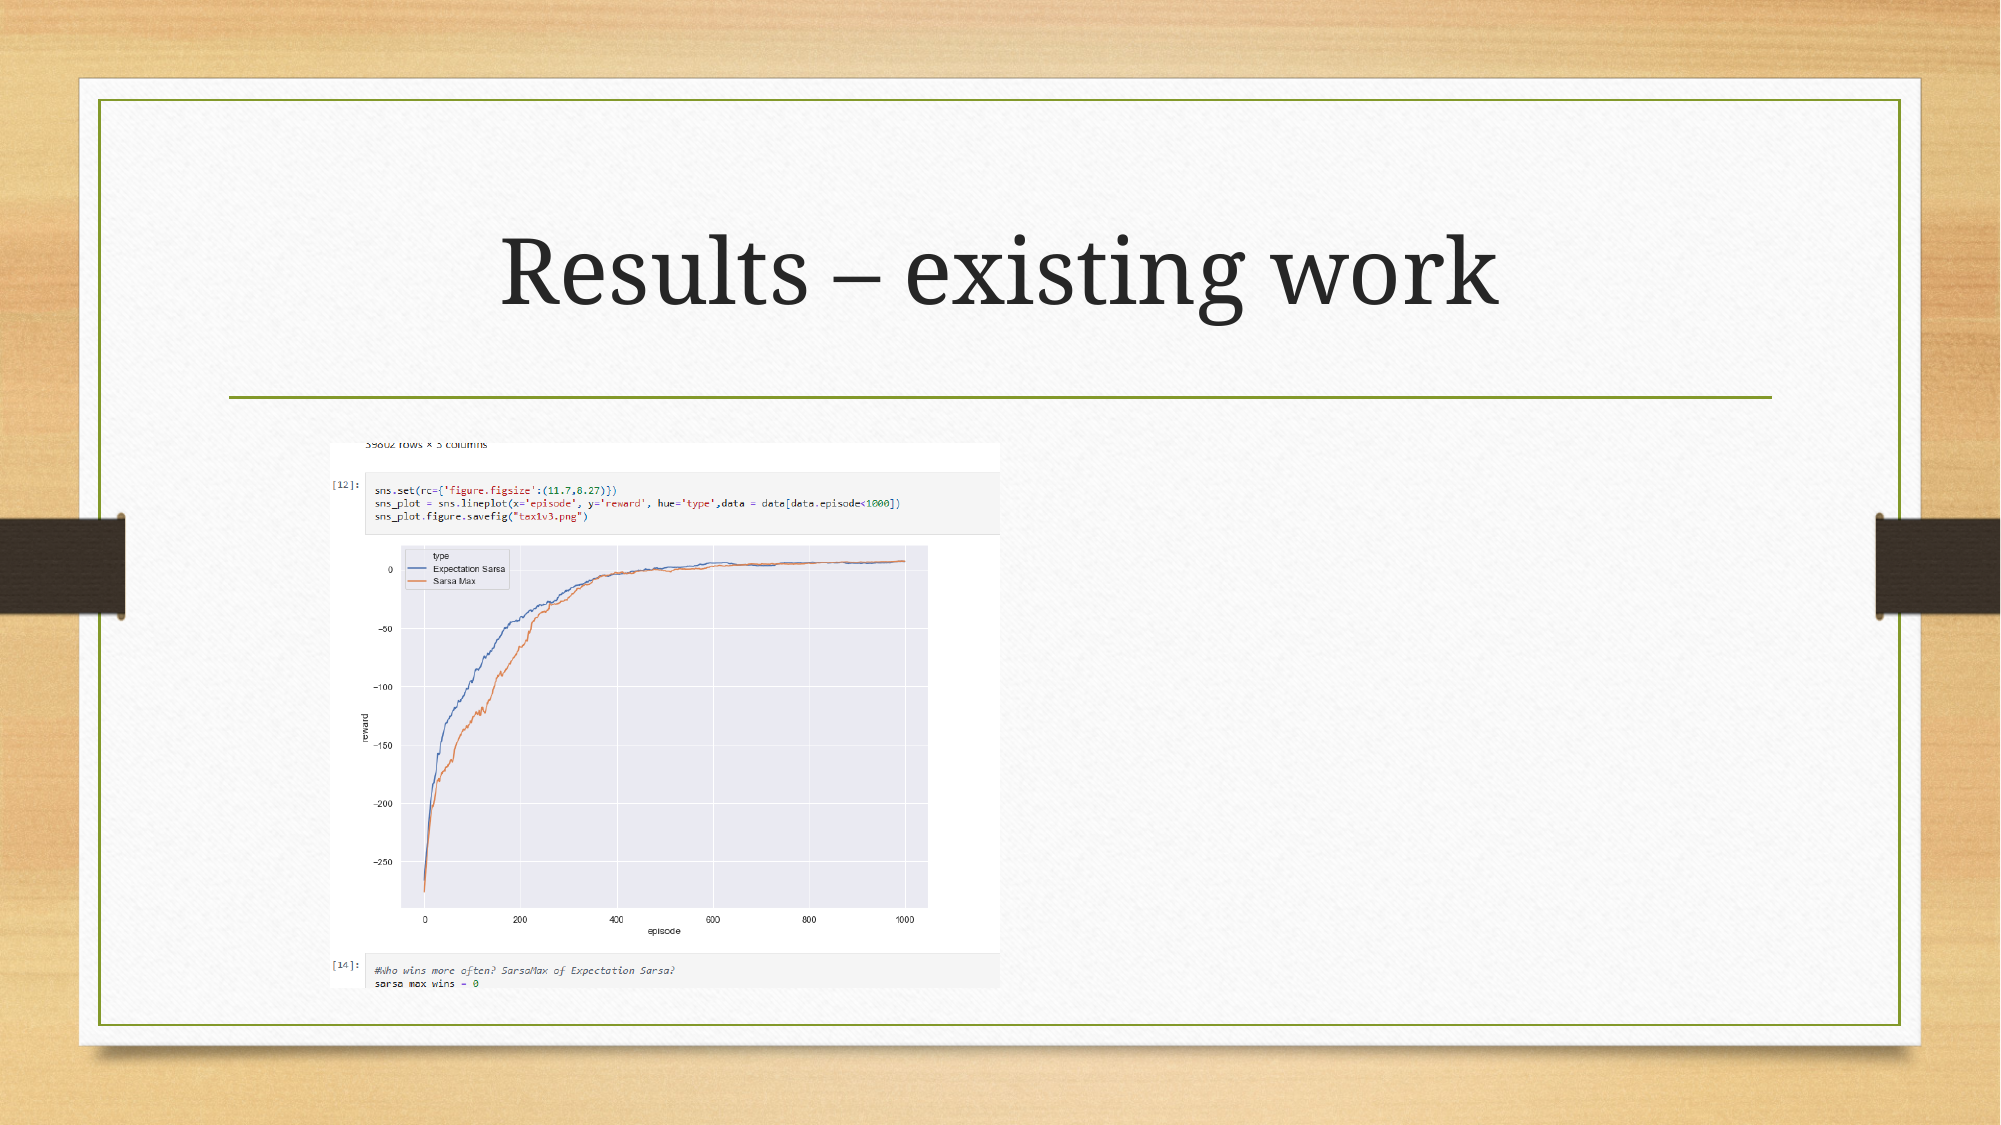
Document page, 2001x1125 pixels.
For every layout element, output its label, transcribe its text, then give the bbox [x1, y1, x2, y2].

title Results – existing work [212, 161, 1788, 375]
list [329, 442, 1001, 988]
picture [0, 0, 2001, 1125]
